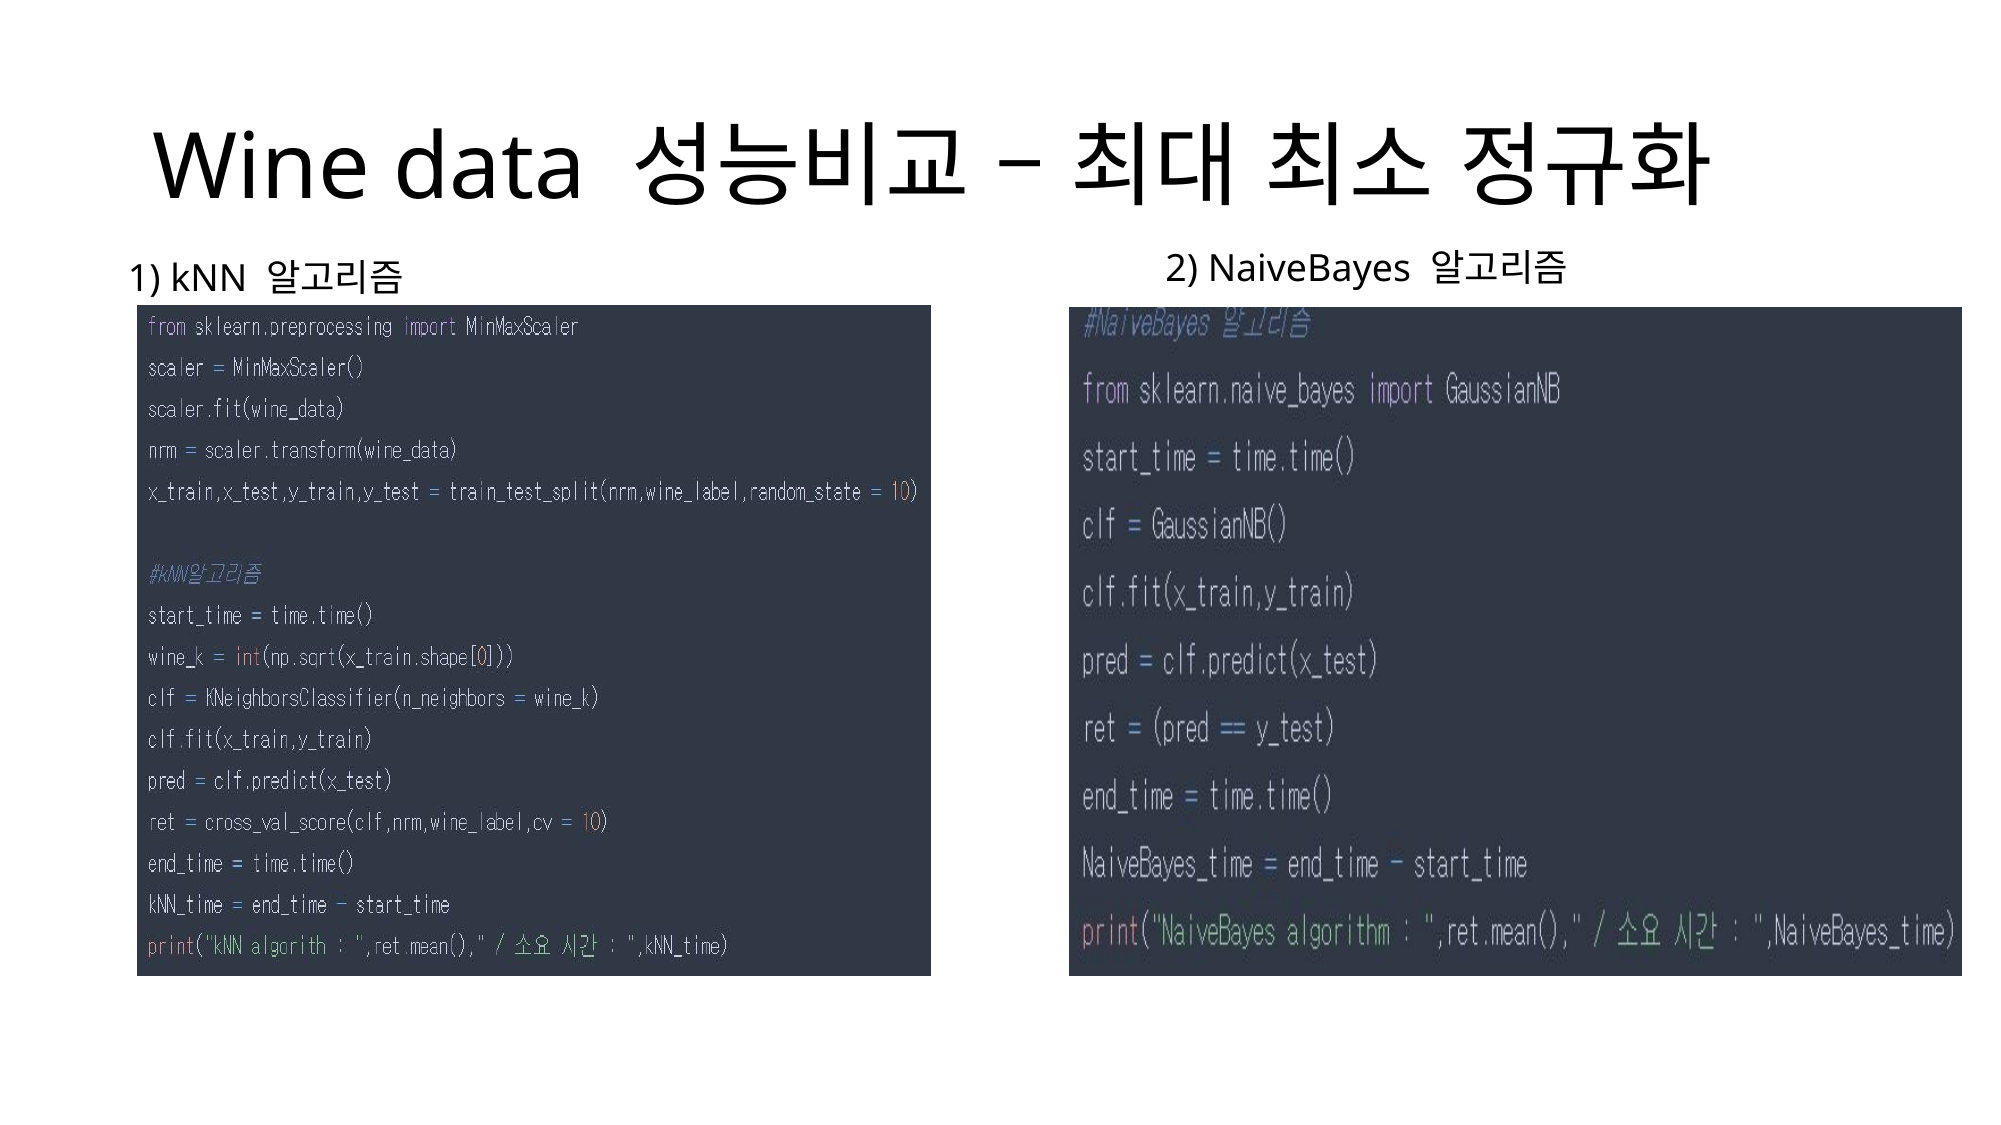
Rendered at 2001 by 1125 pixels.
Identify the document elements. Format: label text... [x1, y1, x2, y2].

text_box 1) kNN 알고리즘 [113, 246, 637, 307]
picture [1069, 307, 1962, 976]
text_box 2) NaiveBayes 알고리즘 [1150, 236, 1674, 296]
title Wine data 성능비교 – 최대 최소 정규화 [137, 59, 1863, 278]
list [137, 305, 931, 976]
